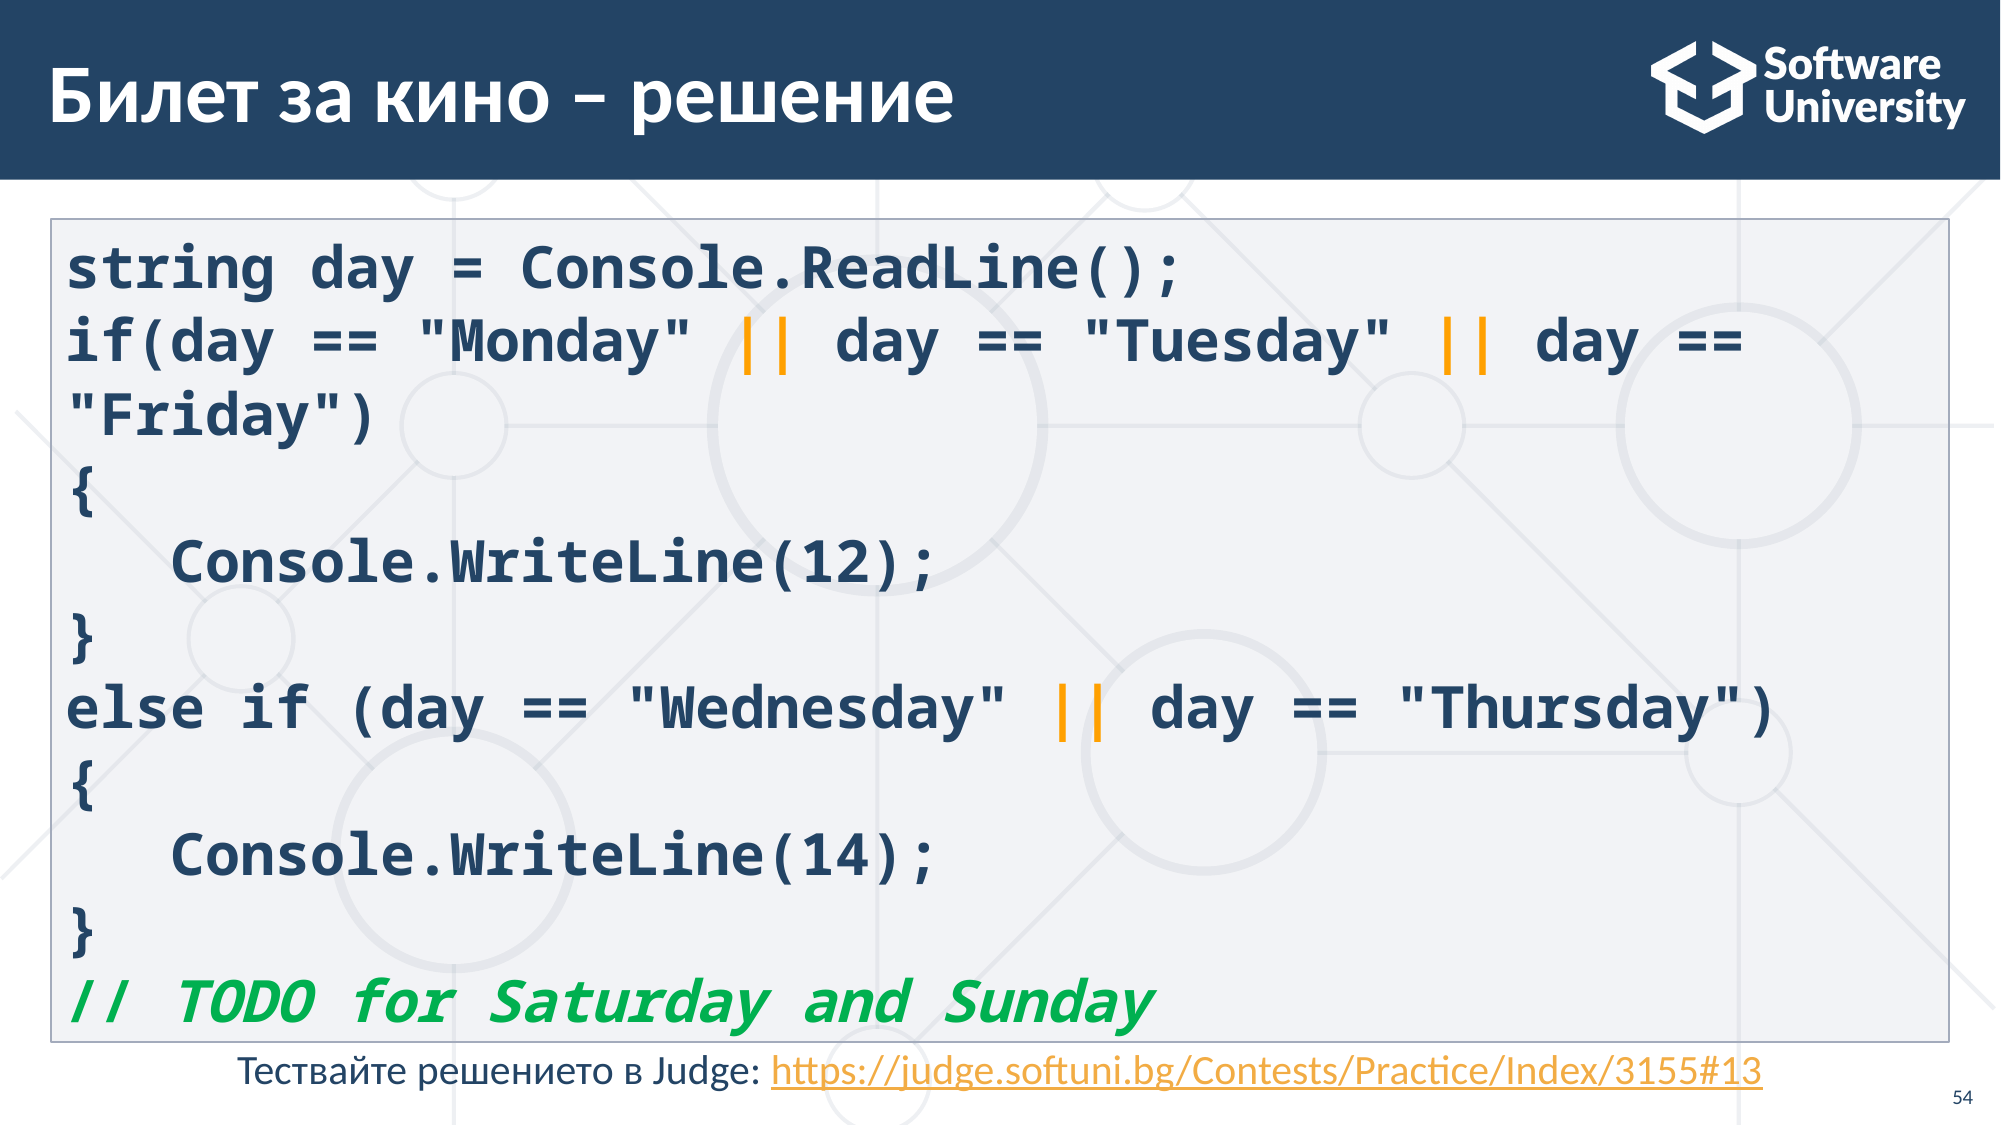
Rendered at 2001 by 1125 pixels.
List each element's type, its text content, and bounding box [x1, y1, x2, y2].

text_box string day = Console.ReadLine(); if(day == "Monday" || day == "Tuesday" || day == "Friday") { Console.WriteLine(12); } else if (day == "Wednesday" || day == "Thursday") { Console.WriteLine(14); } // TODO for Saturday and Sunday [50, 218, 1950, 1042]
slide_number 54 [1927, 1067, 1989, 1117]
text_box Тествайте решението в Judge: https://judge.softuni.bg/Contests/Practice/Index/3155#13 [56, 1035, 1944, 1101]
picture [1651, 41, 1966, 134]
title Билет за кино – решение [31, 16, 1625, 162]
